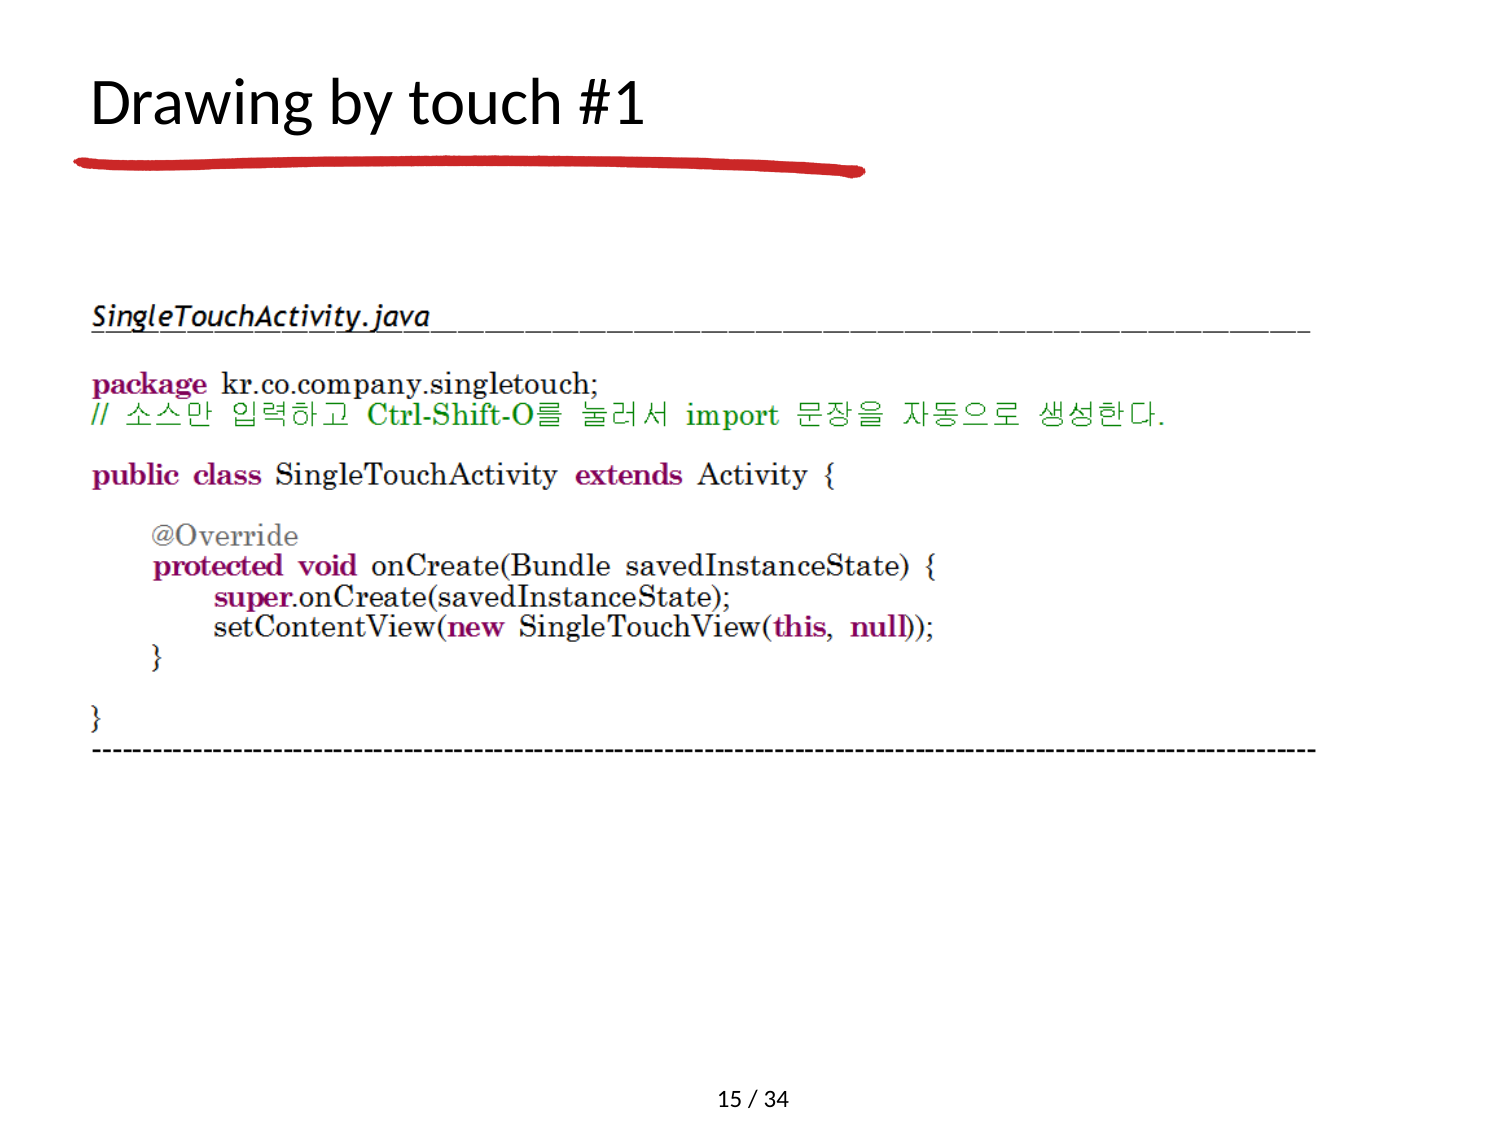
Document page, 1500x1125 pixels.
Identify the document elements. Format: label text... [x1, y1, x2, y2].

picture [70, 149, 875, 185]
picture [76, 290, 1335, 760]
title Drawing by touch #1 [75, 45, 1425, 150]
